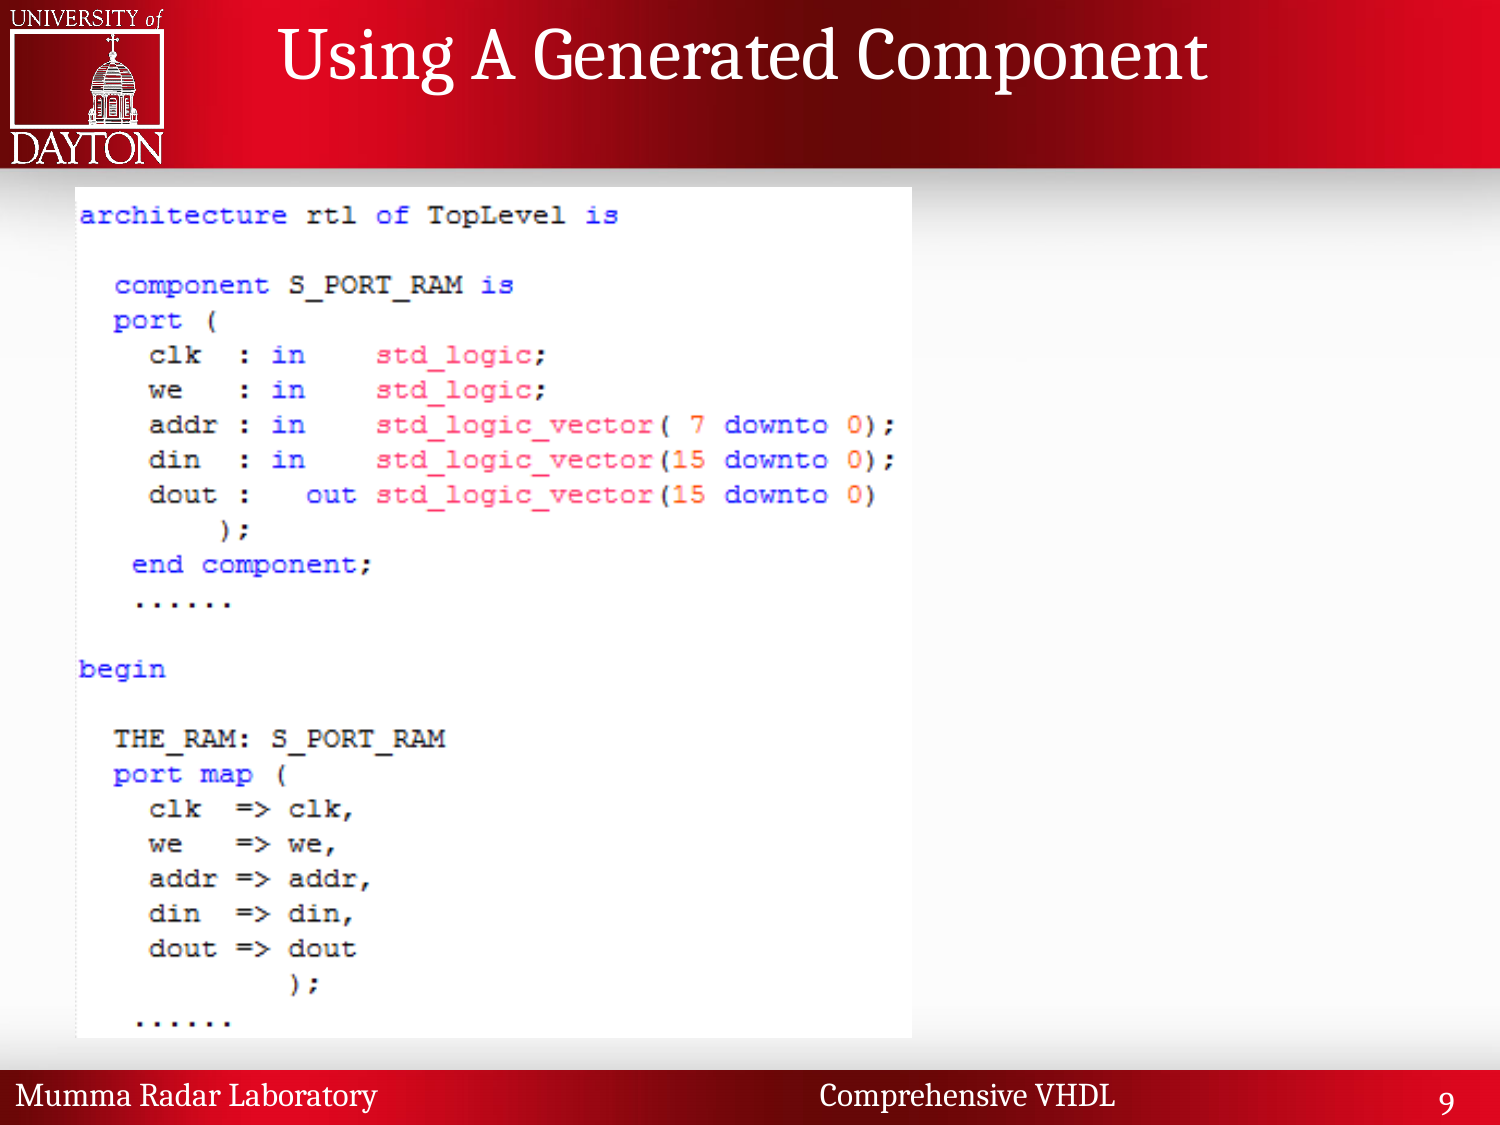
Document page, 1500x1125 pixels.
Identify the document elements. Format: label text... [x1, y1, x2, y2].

picture [0, 0, 1500, 1125]
footer Mumma Radar Laboratory Comprehensive VHDL [0, 1065, 1376, 1125]
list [74, 187, 912, 1038]
title Using A Generated Component [168, 0, 1336, 173]
